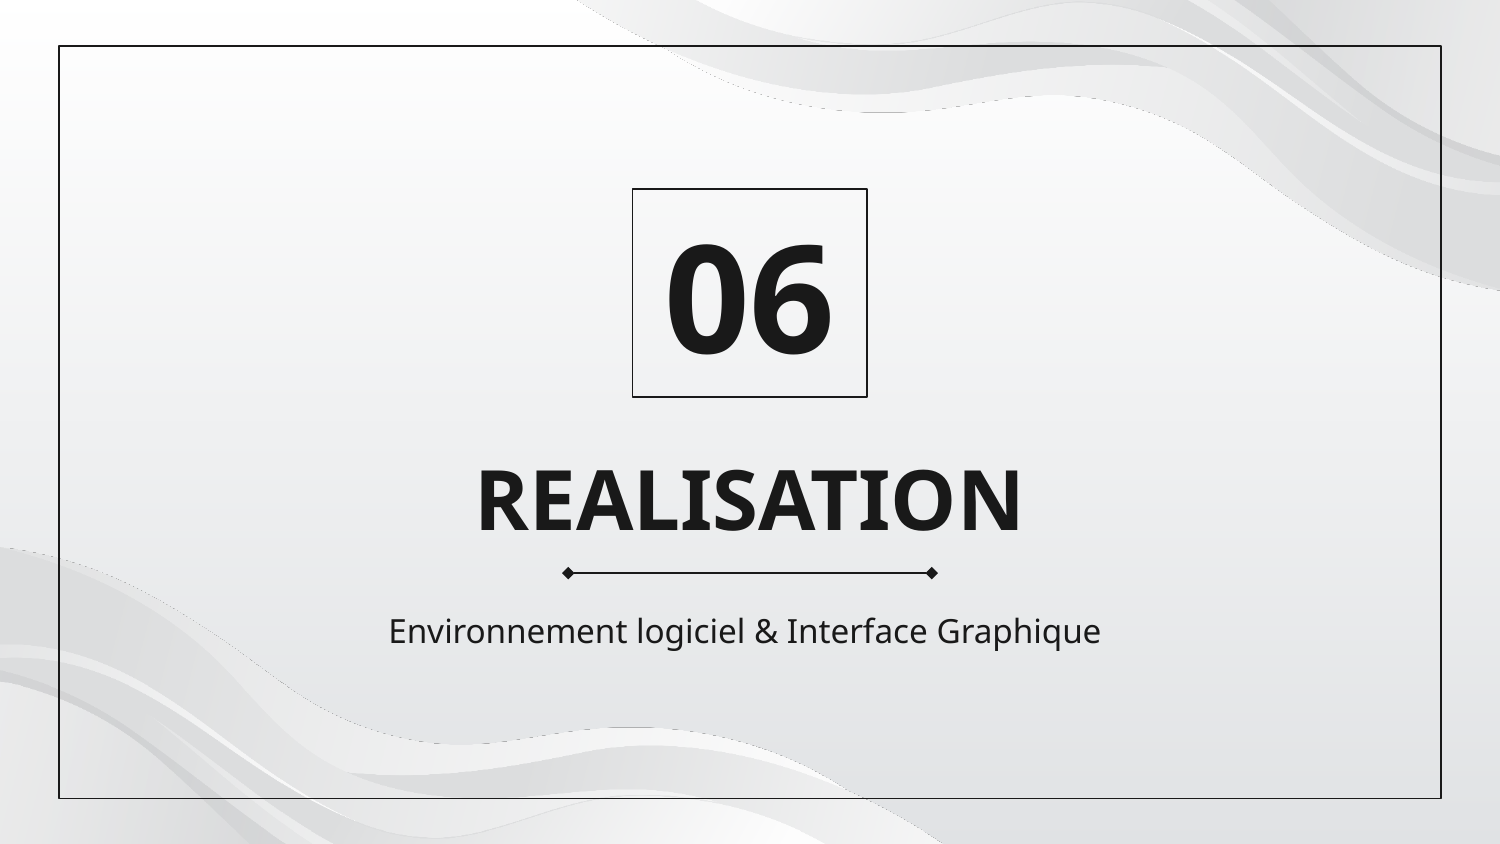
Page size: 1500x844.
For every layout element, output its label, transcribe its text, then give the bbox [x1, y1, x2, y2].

picture [0, 542, 1102, 844]
picture [412, 47, 1440, 297]
picture [60, 542, 1102, 798]
subtitle Environnement logiciel & Interface Graphique [351, 595, 1149, 654]
title REALISATION [153, 432, 1347, 655]
picture [412, 0, 1500, 297]
title 06 [632, 188, 868, 398]
